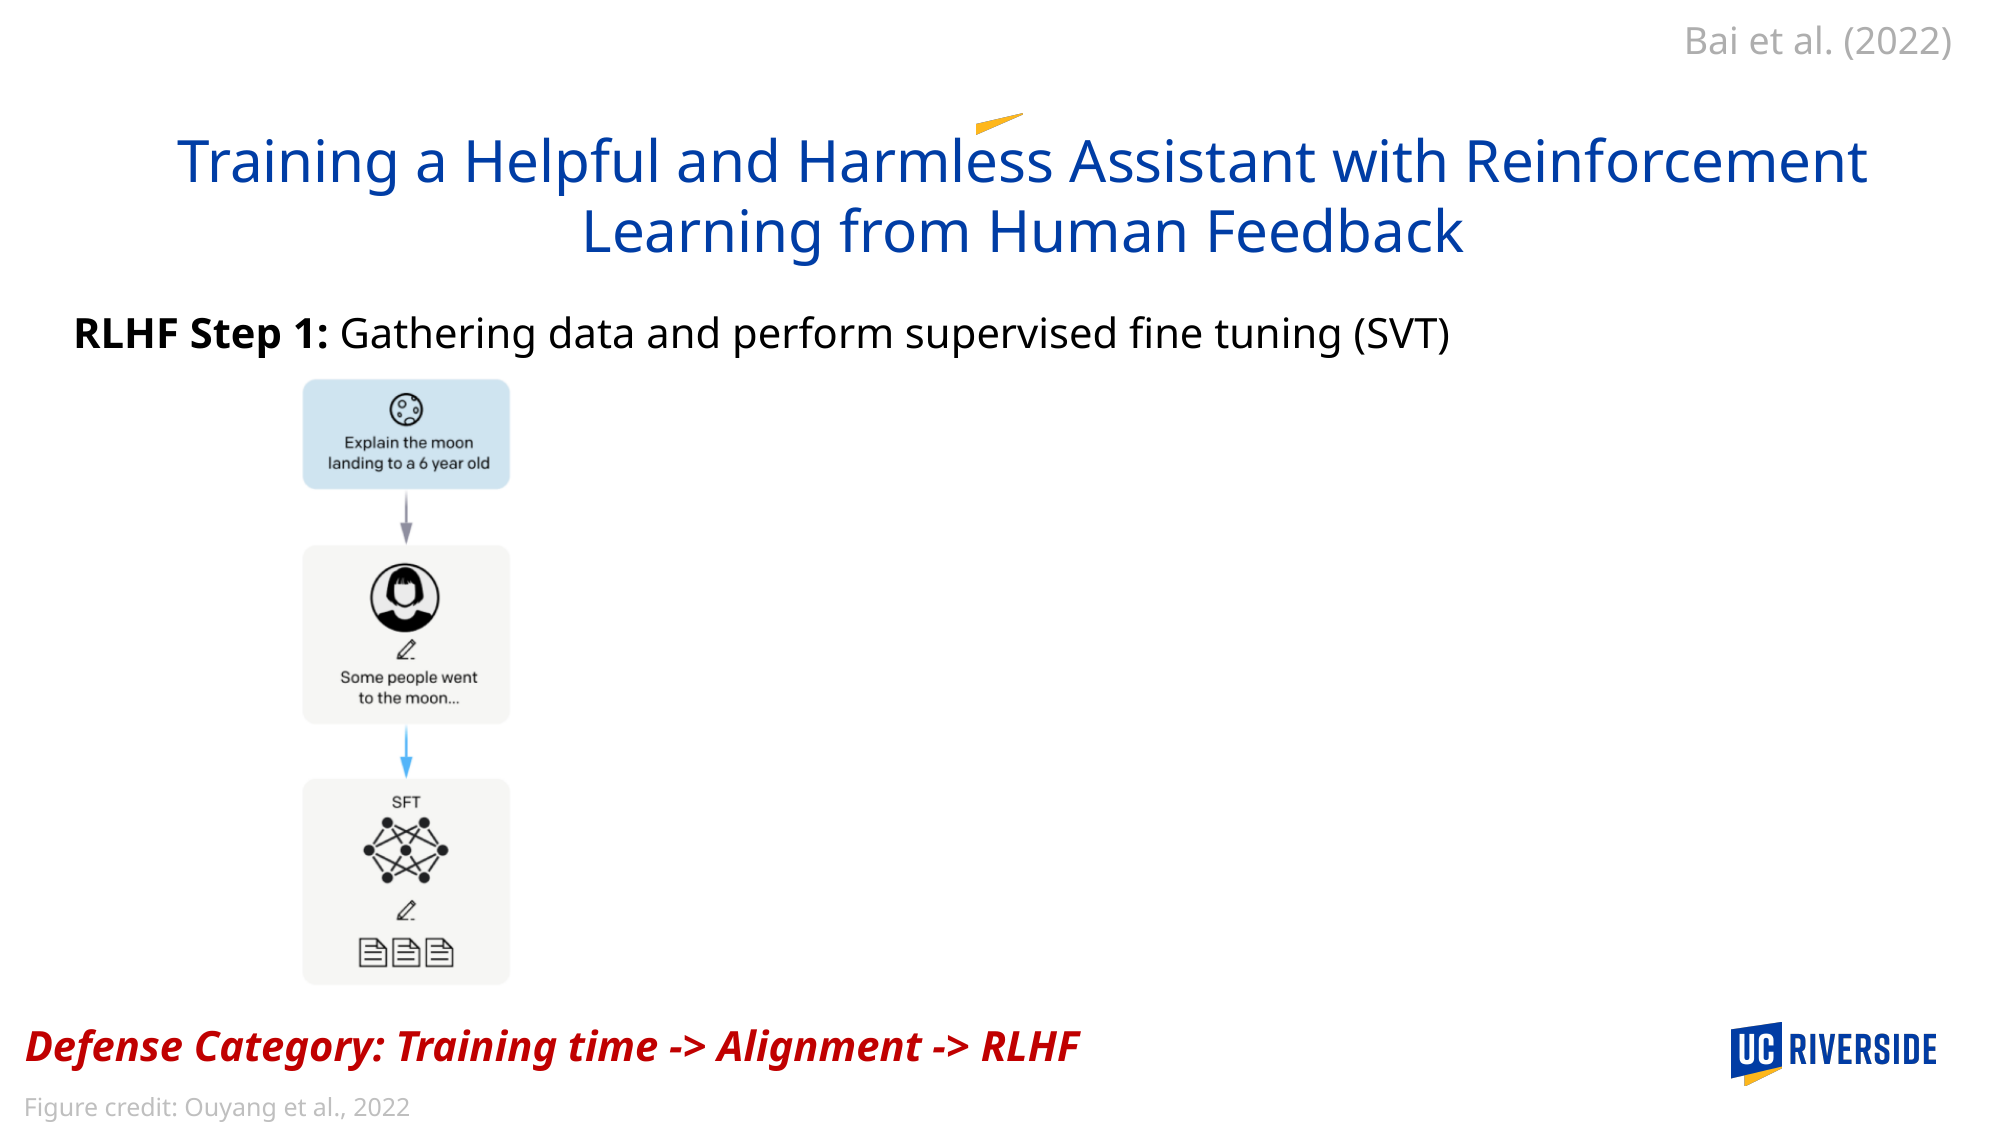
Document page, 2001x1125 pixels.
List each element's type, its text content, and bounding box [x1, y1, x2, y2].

picture [1731, 1022, 1937, 1086]
picture [976, 113, 1024, 135]
picture [298, 371, 519, 998]
text_box RLHF Step 1: Gathering data and perform supervised fine tuning (SVT) [73, 307, 1973, 408]
text_box Figure credit: Ouyang et al., 2022 [8, 1084, 752, 1125]
text_box Training a Helpful and Harmless Assistant with Reinforcement Learning from Human Feedback [123, 123, 1923, 264]
text_box Defense Category: Training time -> Alignment -> RLHF [24, 1019, 1513, 1070]
text_box Bai et al. (2022) [1668, 9, 2000, 70]
